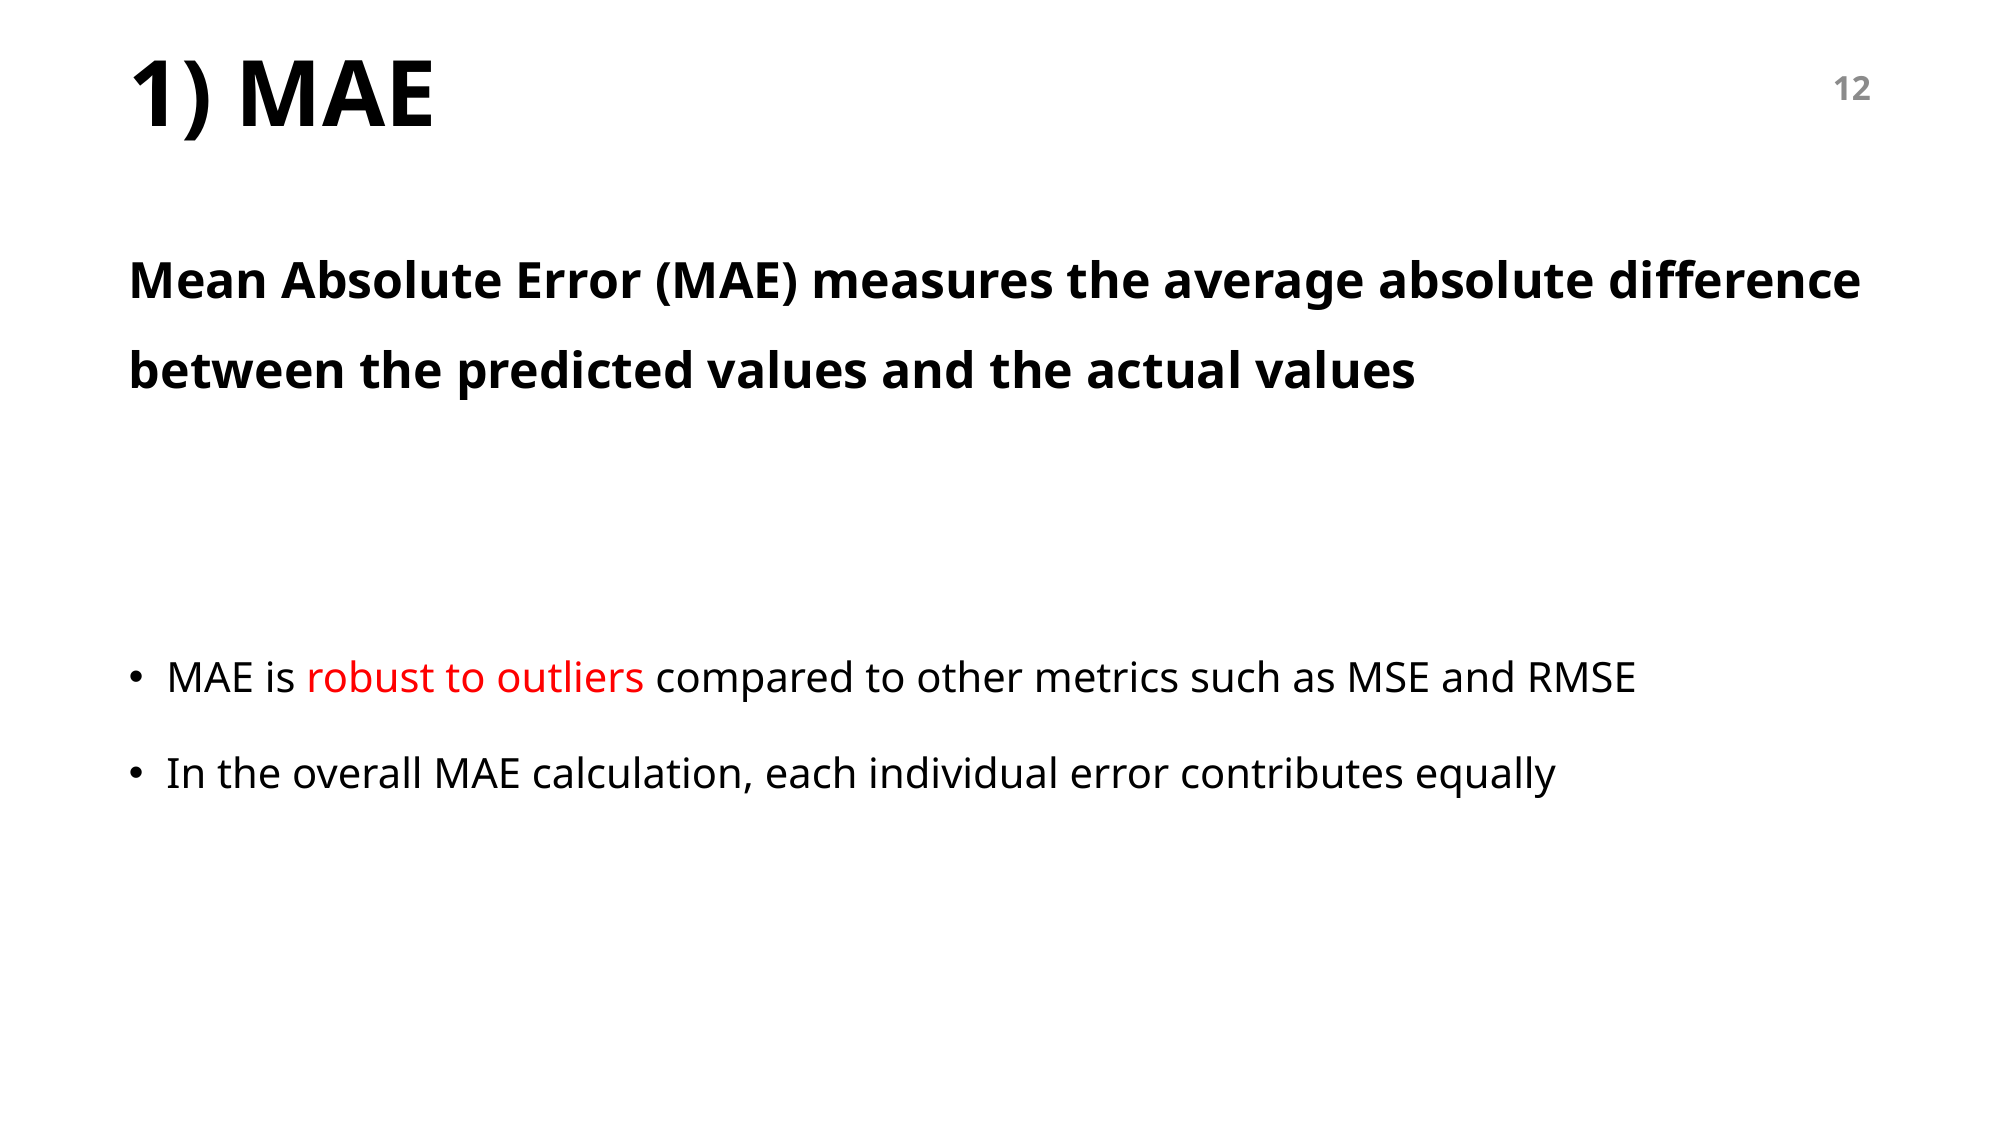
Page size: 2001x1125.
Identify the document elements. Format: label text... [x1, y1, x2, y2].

title 1) MAE [114, 59, 1857, 135]
slide_number 12 [1435, 59, 1886, 120]
